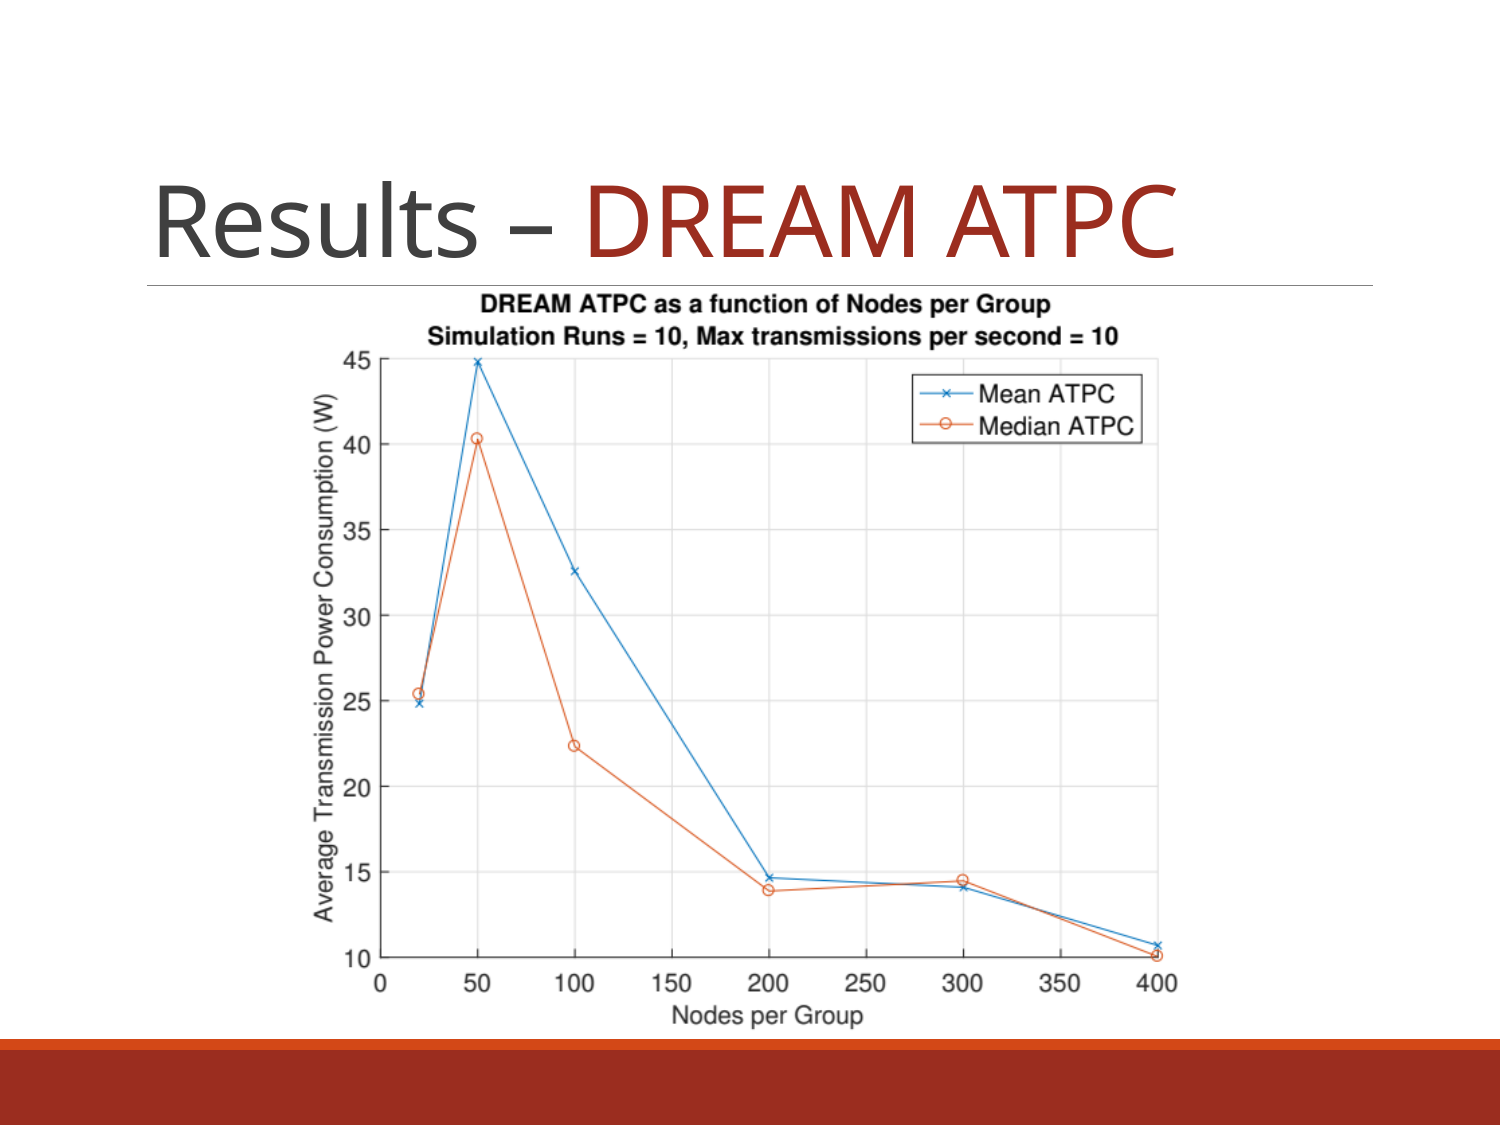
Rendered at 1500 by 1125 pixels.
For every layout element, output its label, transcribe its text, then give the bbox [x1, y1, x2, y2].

title Results – DREAM ATPC [135, 47, 1373, 285]
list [250, 286, 1252, 1038]
